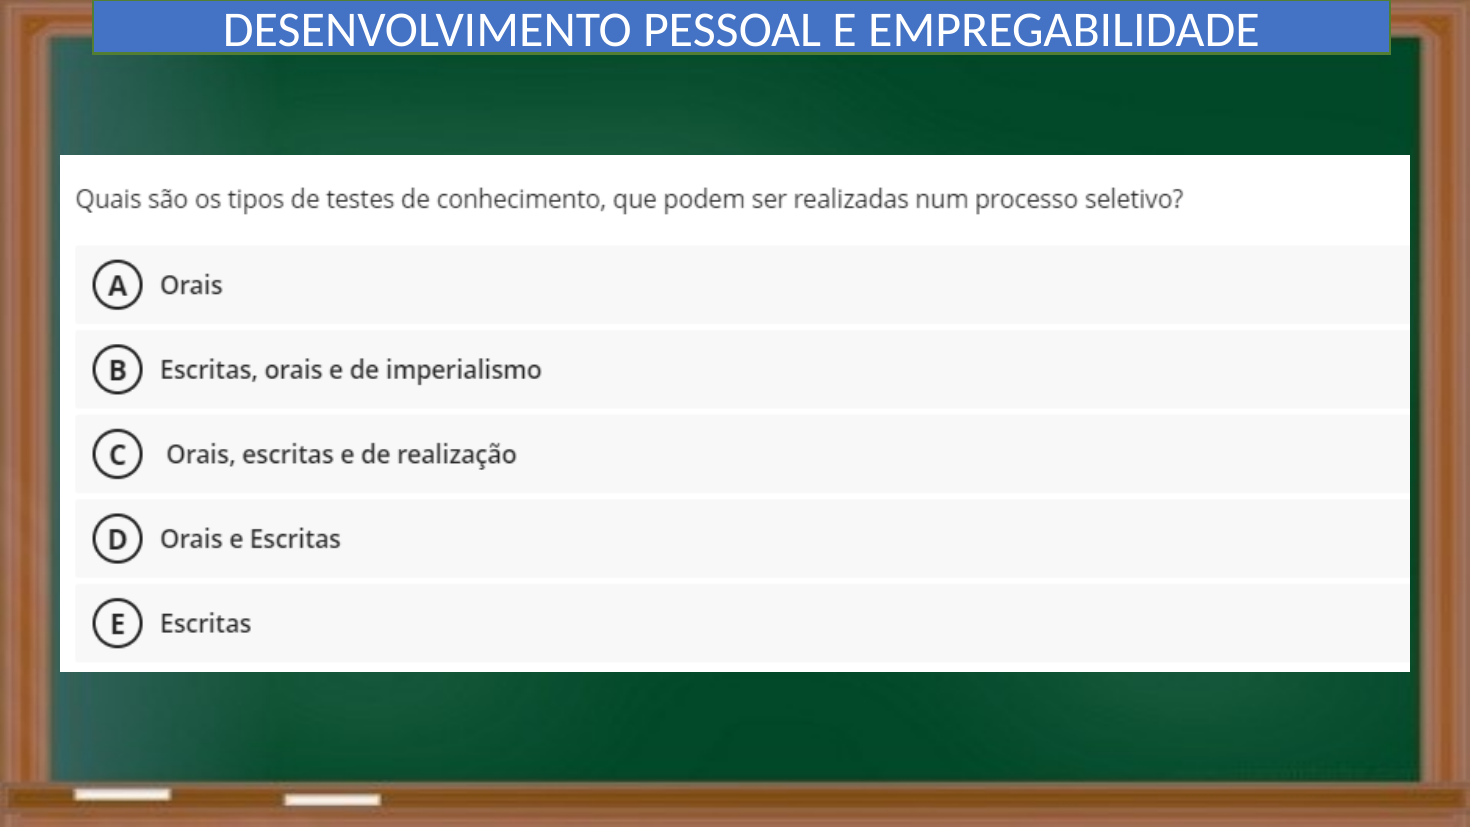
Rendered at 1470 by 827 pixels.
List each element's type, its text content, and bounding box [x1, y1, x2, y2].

text_box DESENVOLVIMENTO PESSOAL E EMPREGABILIDADE [93, 0, 1391, 54]
picture [0, 0, 1470, 827]
